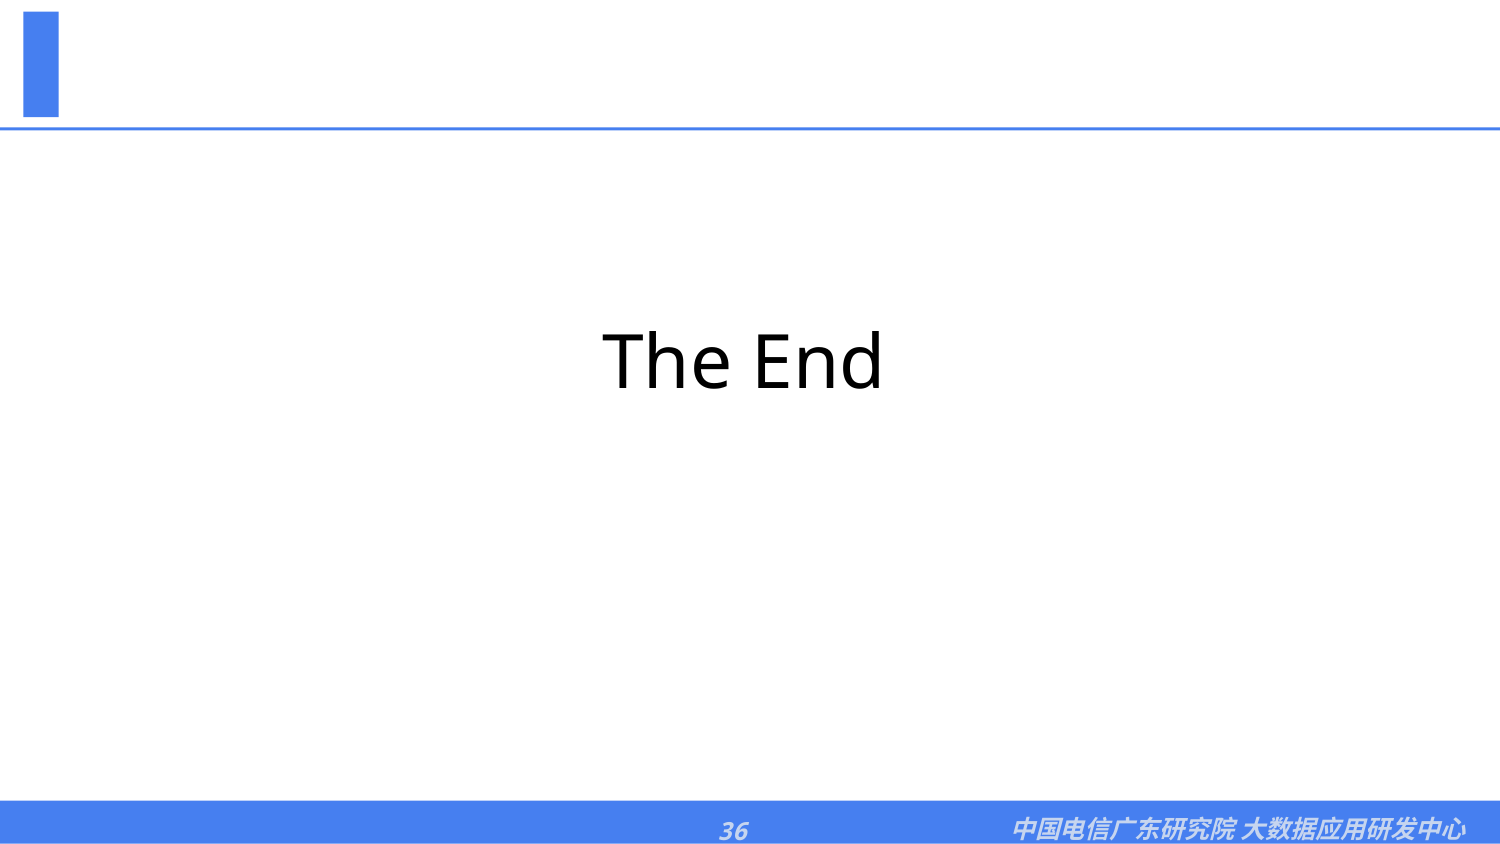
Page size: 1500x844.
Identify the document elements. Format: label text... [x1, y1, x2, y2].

text_box The End [41, 305, 1447, 411]
